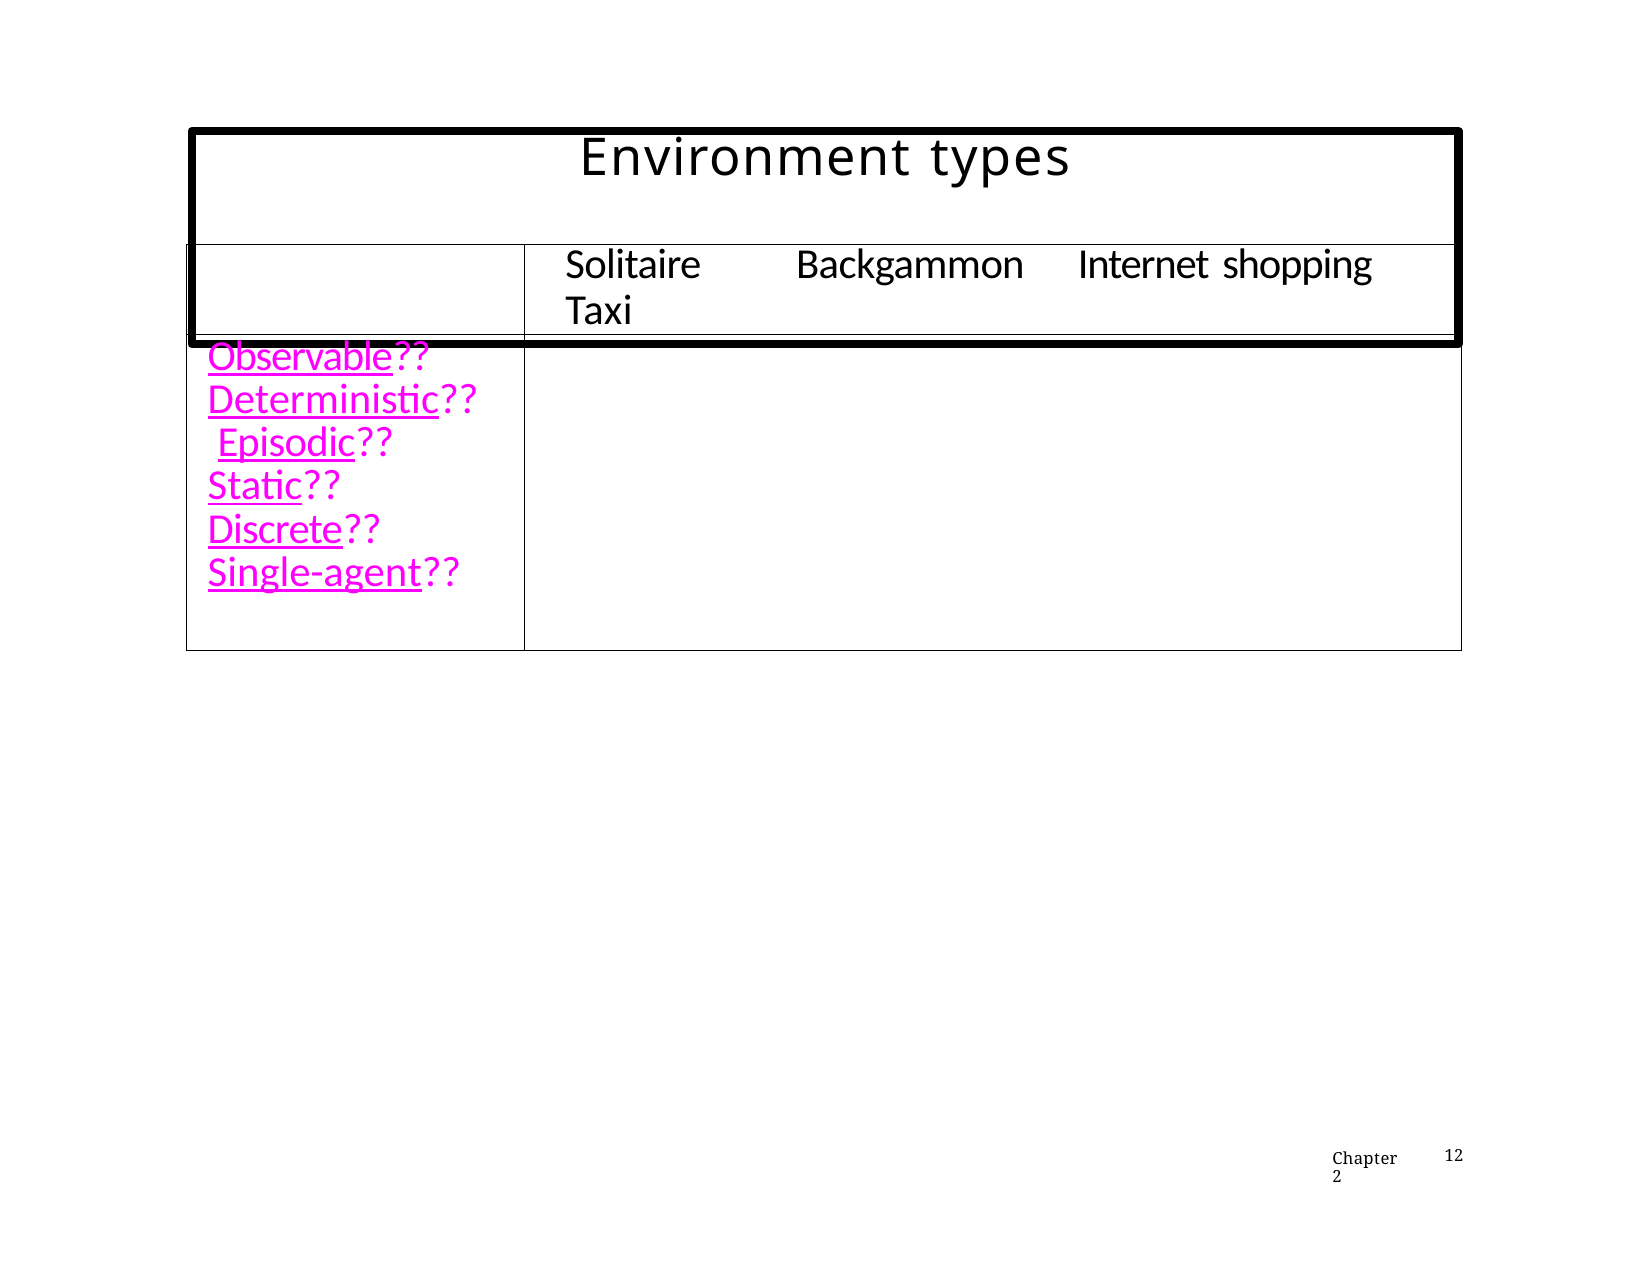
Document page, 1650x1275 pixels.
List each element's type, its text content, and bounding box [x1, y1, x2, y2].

table_header [187, 245, 524, 334]
table_cell Observable?? Deterministic?? Episodic?? Static?? Discrete?? Single-agent?? [187, 335, 524, 650]
table_cell [525, 335, 1461, 650]
title Environment types [191, 131, 1459, 244]
footer Chapter 2 [1330, 1149, 1412, 1275]
table_header Solitaire Backgammon Internet shopping Taxi [525, 245, 1461, 334]
slide_number 12 [1438, 1149, 1471, 1275]
